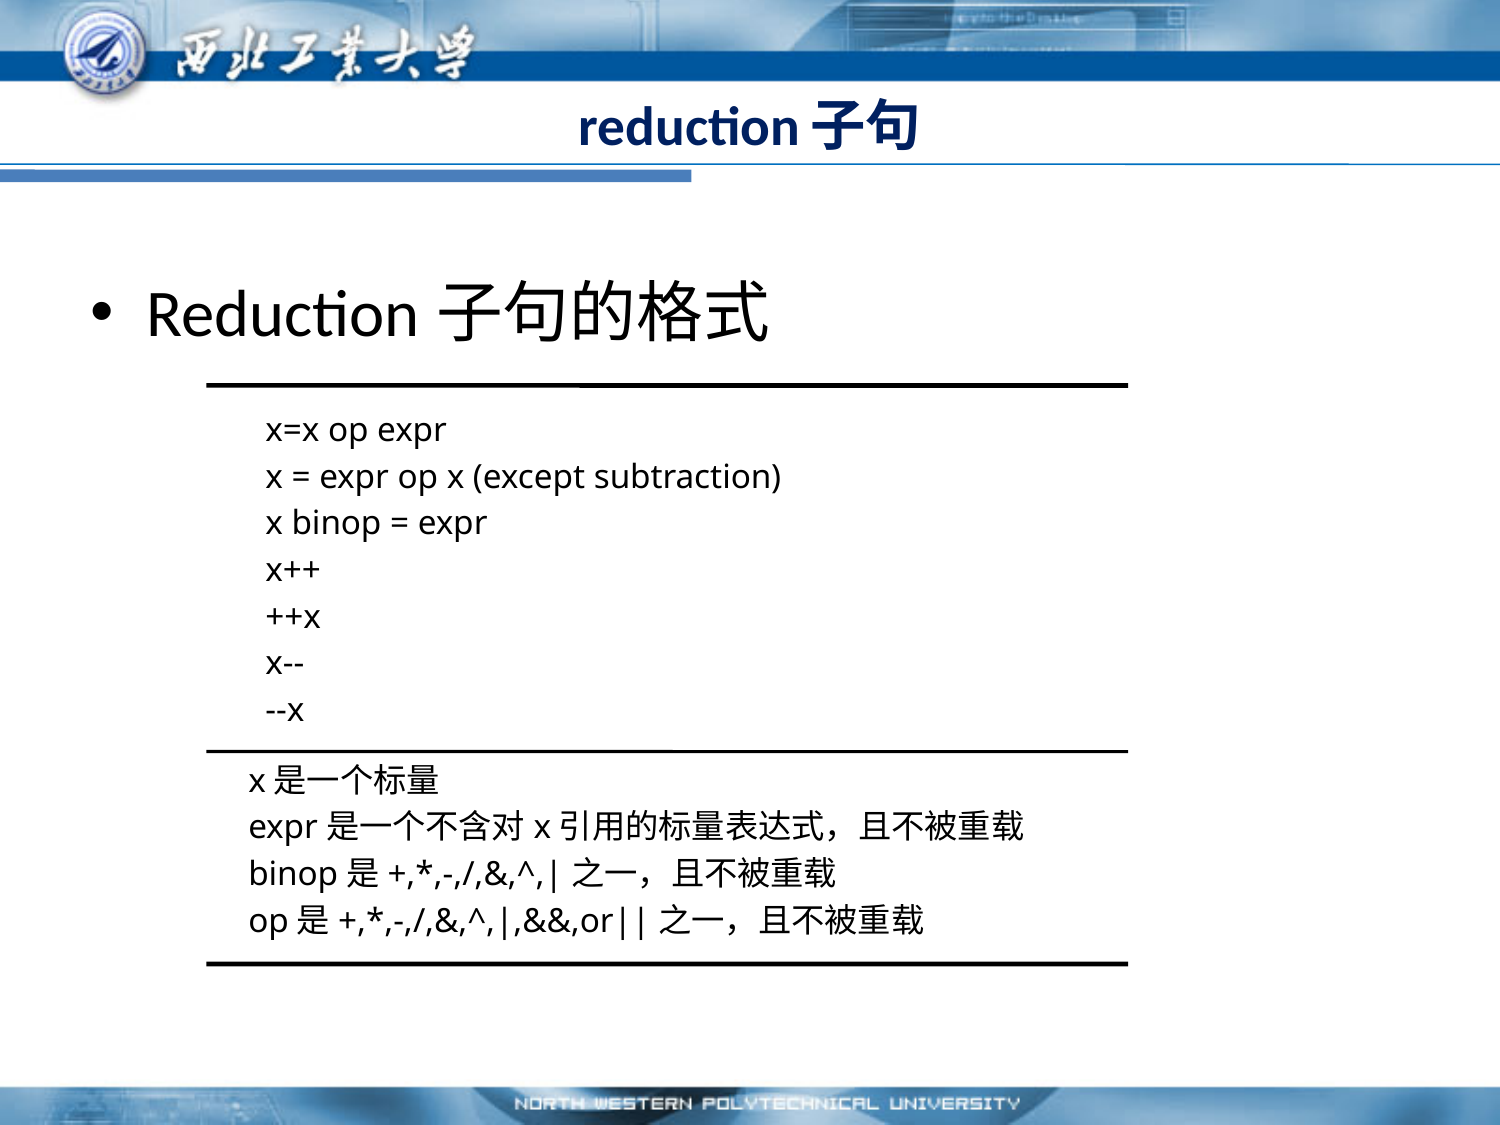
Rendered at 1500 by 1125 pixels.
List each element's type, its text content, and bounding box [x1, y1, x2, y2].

list Reduction子句的格式 [75, 262, 1425, 1005]
text_box x是一个标量 expr是一个不含对x引用的标量表达式，且不被重载 binop是+,*,-,/,&,^,|之一，且不被重载 op是+,*,-,/,&,^,|,&&,or||之一，且不被重载 [233, 752, 1040, 946]
title reduction子句 [35, 82, 1465, 164]
picture [0, 165, 1500, 1125]
picture [0, 1, 1500, 163]
text_box x=x op expr x = expr op x (except subtraction) x binop = expr x++ ++x x-- --x [250, 400, 798, 736]
